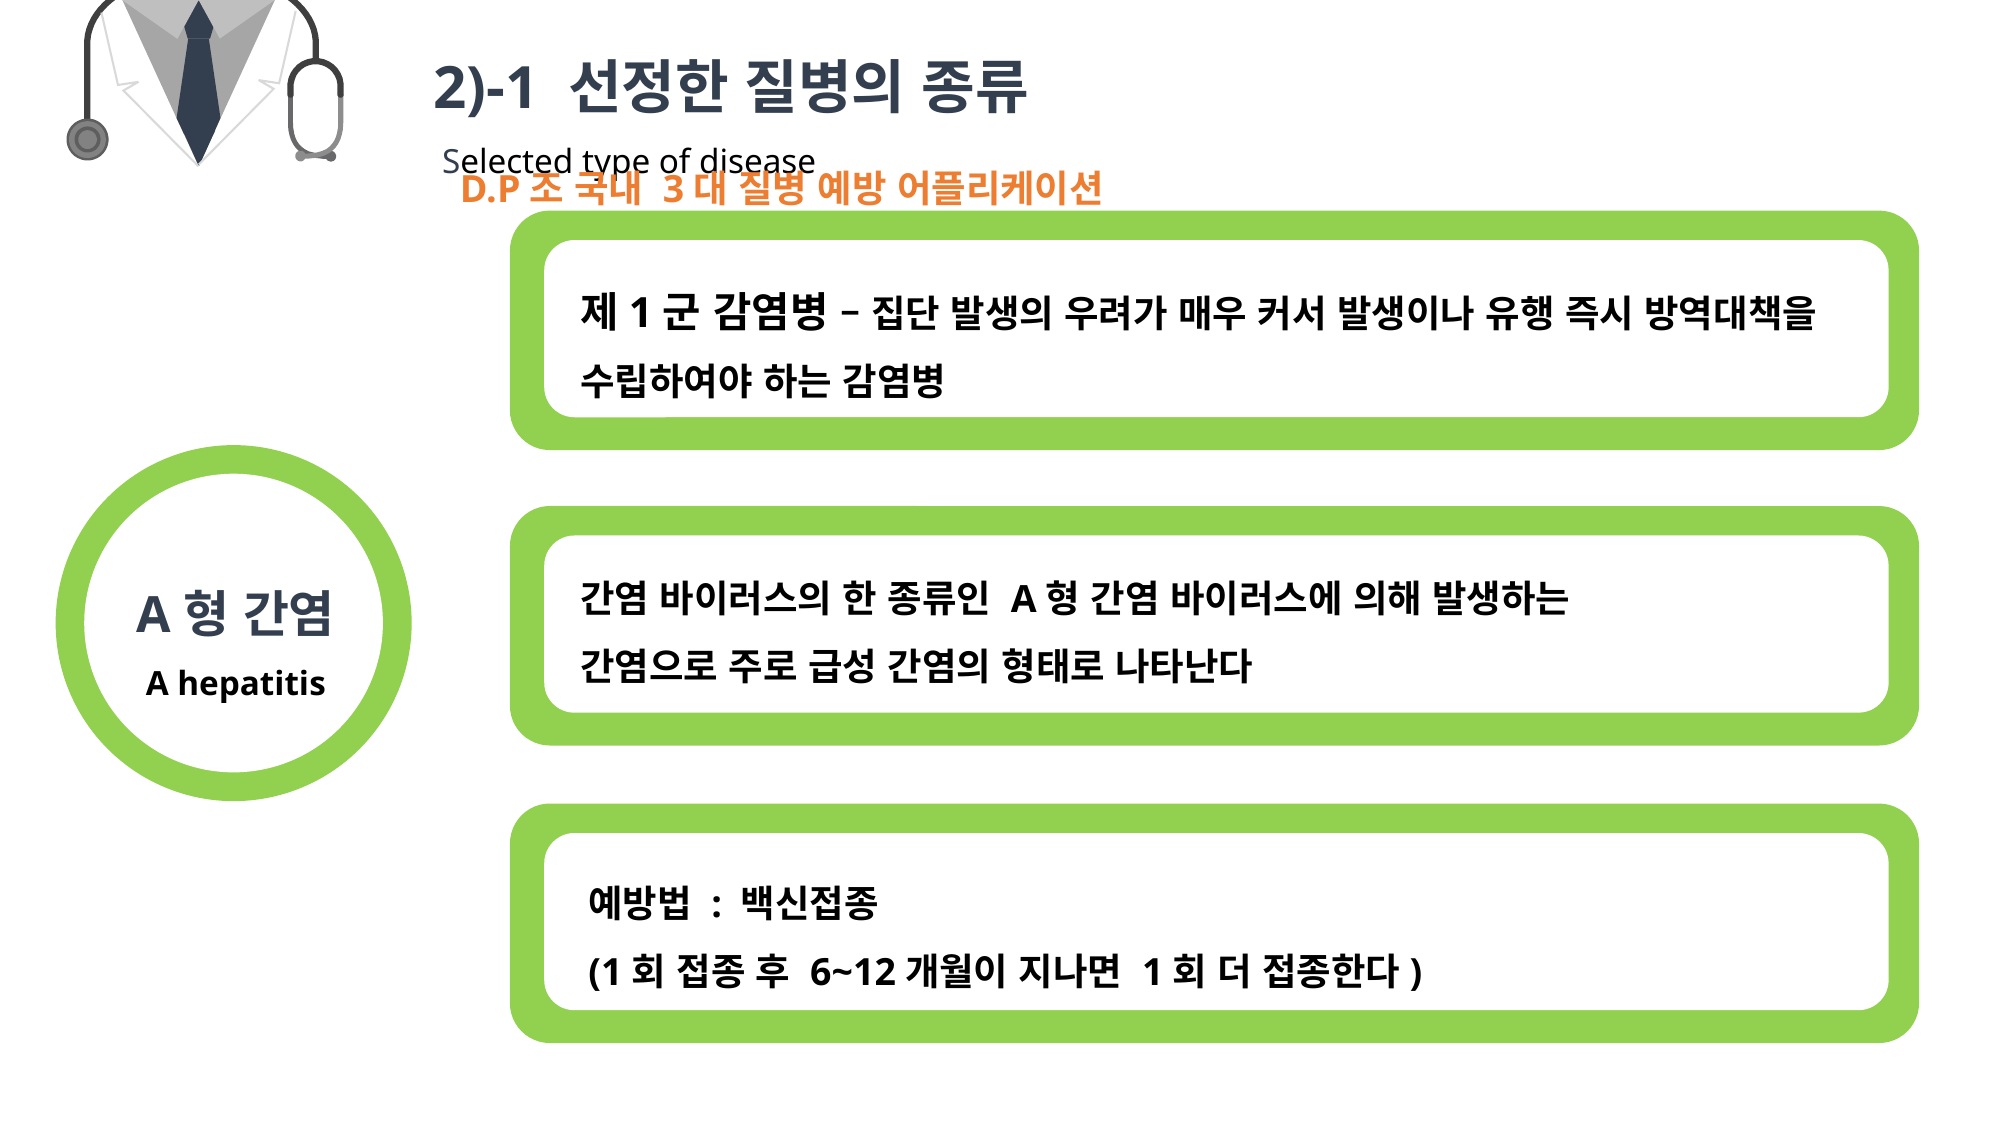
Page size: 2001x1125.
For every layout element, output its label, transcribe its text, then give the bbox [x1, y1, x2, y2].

text_box [544, 240, 1884, 418]
text_box [105, 472, 363, 545]
text_box 2)-1 선정한 질병의 종류 Selected type of disease [419, 7, 1424, 188]
text_box [544, 833, 1886, 1011]
text_box [77, 710, 391, 803]
text_box [72, 444, 395, 545]
text_box [508, 209, 1921, 452]
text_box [66, 0, 344, 167]
text_box D.P조 국내 3대 질병 예방 어플리케이션 [445, 157, 1120, 218]
text_box 간염 바이러스의 한 종류인 A형 간염 바이러스에 의해 발생하는 간염으로 주로 급성 간염의 형태로 나타난다 [565, 545, 1930, 695]
text_box [508, 504, 1921, 747]
text_box [544, 535, 1886, 713]
text_box [508, 802, 1921, 1045]
text_box [110, 710, 357, 774]
text_box 예방법 : 백신접종 (1회 접종 후 6~12개월이 지나면 1회 더 접종한다) [573, 850, 1938, 1000]
text_box A형 간염 A hepatitis [42, 545, 429, 710]
text_box 제1군 감염병 – 집단 발생의 우려가 매우 커서 발생이나 유행 즉시 방역대책을 수립하여야 하는 감염병 [565, 253, 1888, 411]
